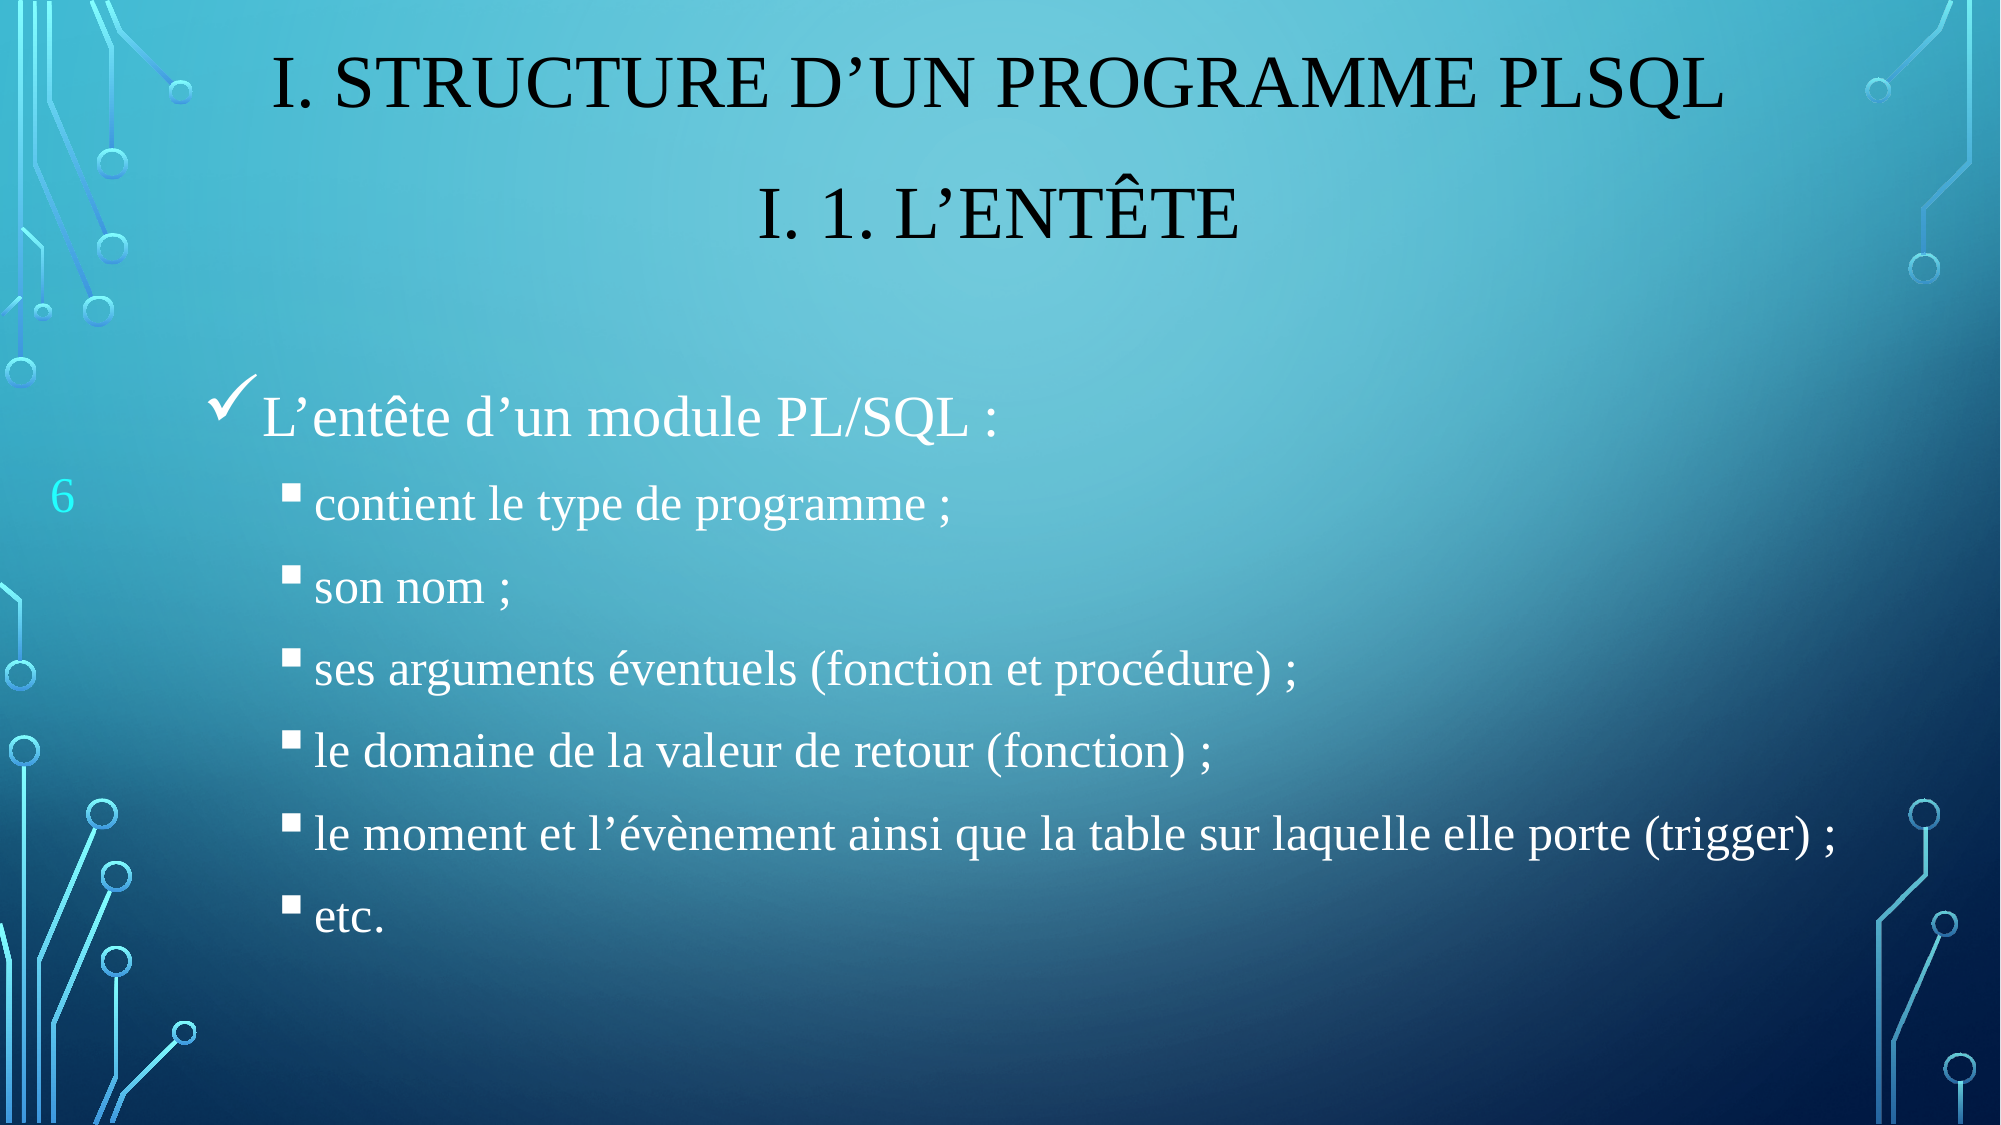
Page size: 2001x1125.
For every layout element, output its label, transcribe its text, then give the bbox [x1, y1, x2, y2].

slide_number 6 [0, 462, 127, 523]
list L’entête d’un module PL/SQL : contient le type de programme ; son nom ; ses arguments éventuels (fonction et procédure) ; le domaine de la valeur de retour (fonction) ; le moment et l’évènement ainsi que la table sur laquelle elle porte (trigger) ; etc. [187, 357, 2000, 1125]
text_box I. 1. L’entête [187, 130, 1813, 298]
title I. Structure d’un Programme PLSQL [187, 0, 1813, 130]
